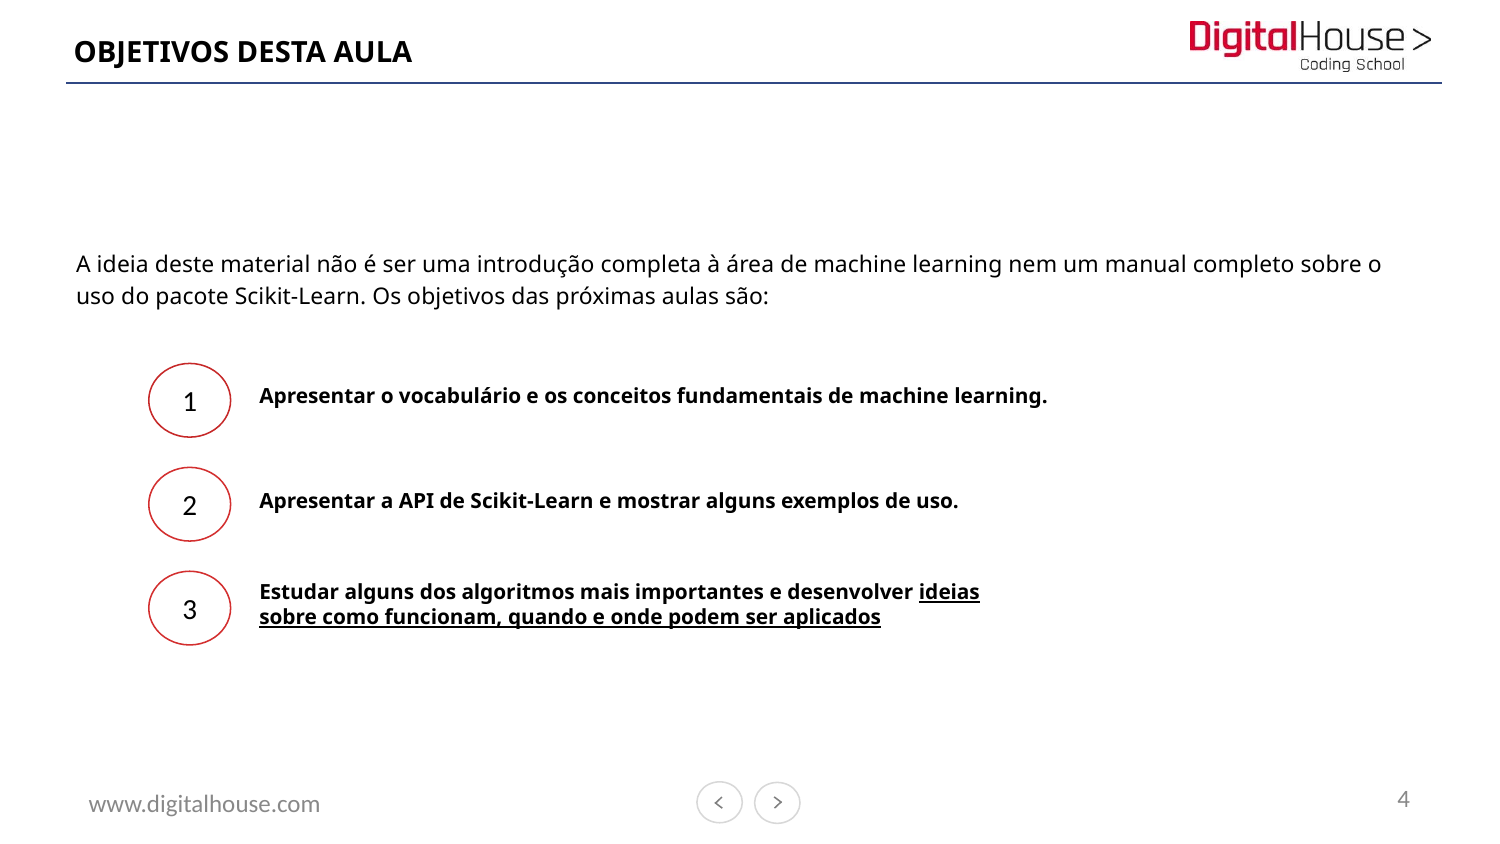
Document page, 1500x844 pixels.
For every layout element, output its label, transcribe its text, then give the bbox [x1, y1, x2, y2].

text_box 2 [148, 467, 231, 542]
text_box 3 [148, 571, 231, 645]
text_box Apresentar a API de Scikit-Learn e mostrar alguns exemplos de uso. [244, 479, 1352, 525]
picture [1190, 21, 1431, 72]
text_box Apresentar o vocabulário e os conceitos fundamentais de machine learning. [244, 374, 1308, 413]
title OBJETIVOS DESTA AULA [73, 21, 1074, 80]
text_box Estudar alguns dos algoritmos mais importantes e desenvolver ideias sobre como funcionam, quando e onde podem ser aplicados [244, 571, 1036, 645]
slide_number 4 [1074, 774, 1425, 820]
text_box 1 [148, 363, 231, 438]
text_box A ideia deste material não é ser uma introdução completa à área de machine learning nem um manual completo sobre o uso do pacote Scikit-Learn. Os objetivos das próximas aulas são: [61, 230, 1415, 324]
